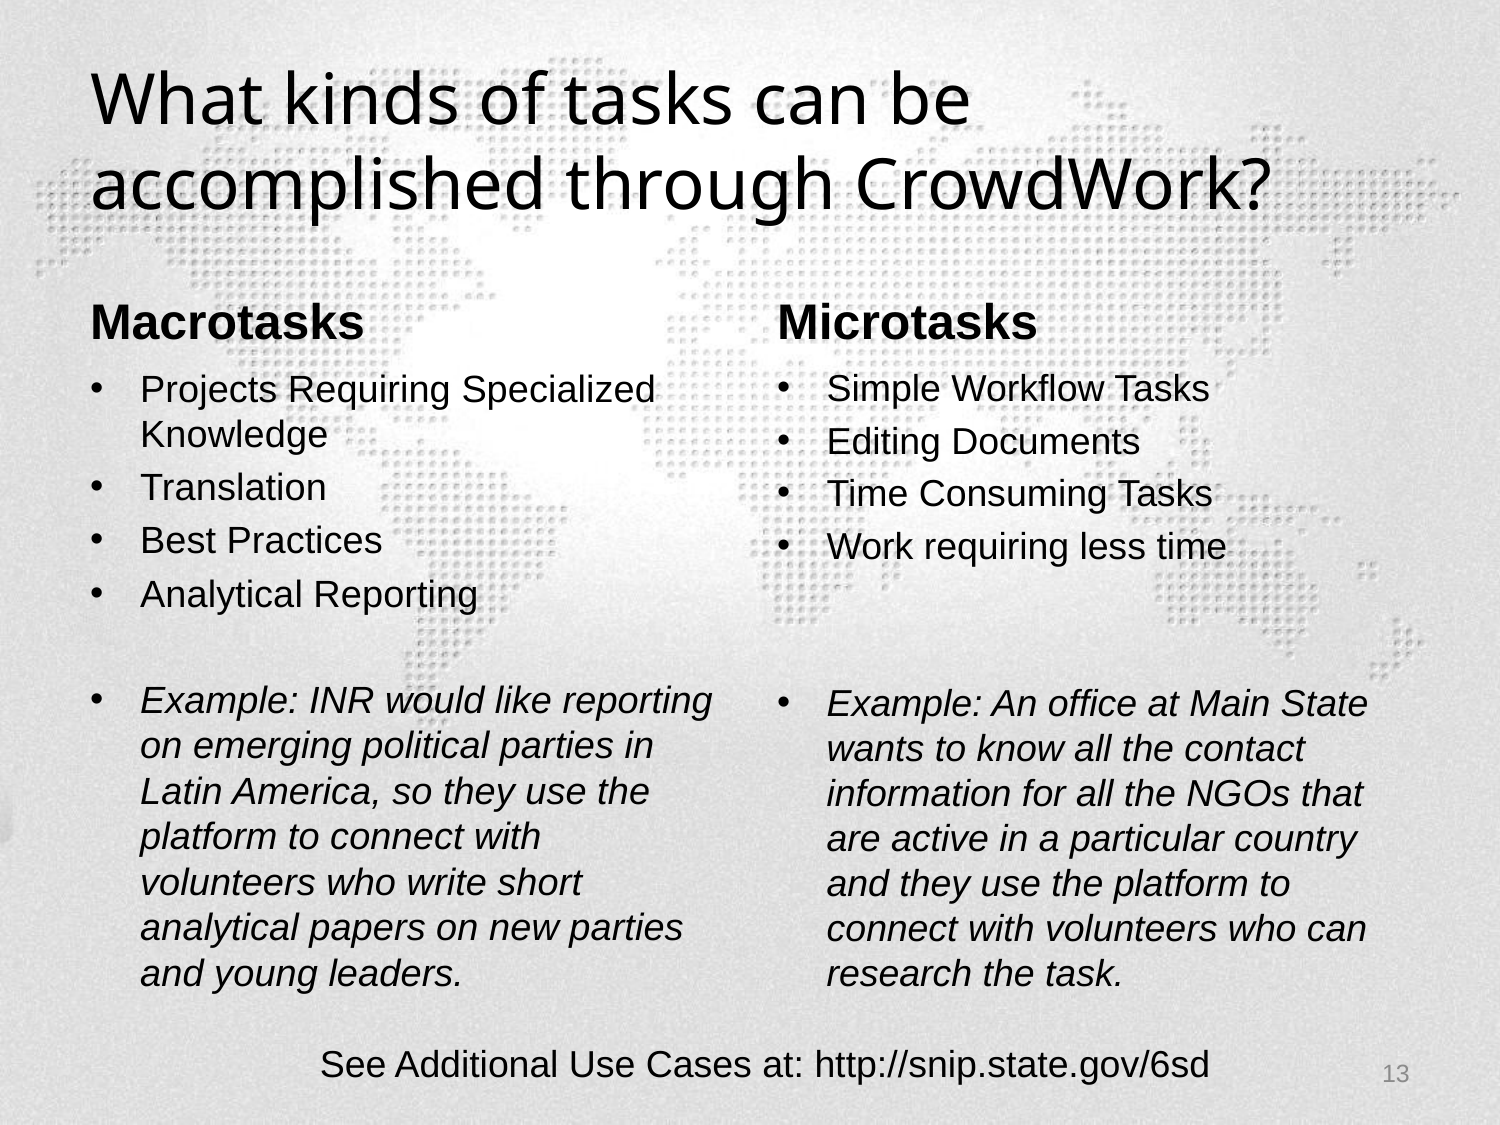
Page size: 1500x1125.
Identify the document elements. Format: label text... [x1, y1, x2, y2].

list Projects Requiring Specialized Knowledge Translation Best Practices Analytical Reporting Example: INR would like reporting on emerging political parties in Latin America, so they use the platform to connect with volunteers who write short analytical papers on new parties and young leaders. [75, 356, 738, 1005]
text_box See Additional Use Cases at: http://snip.state.gov/6sd [305, 1032, 1237, 1092]
list Macrotasks [75, 251, 738, 356]
title What kinds of tasks can be accomplished through CrowdWork? [75, 45, 1425, 233]
slide_number 13 [1074, 1042, 1425, 1103]
list Simple Workflow Tasks Editing Documents Time Consuming Tasks Work requiring less time Example: An office at Main State wants to know all the contact information for all the NGOs that are active in a particular country and they use the platform to connect with volunteers who can research the task. [761, 356, 1425, 1005]
list Microtasks [761, 251, 1425, 356]
picture [0, 0, 1500, 1125]
